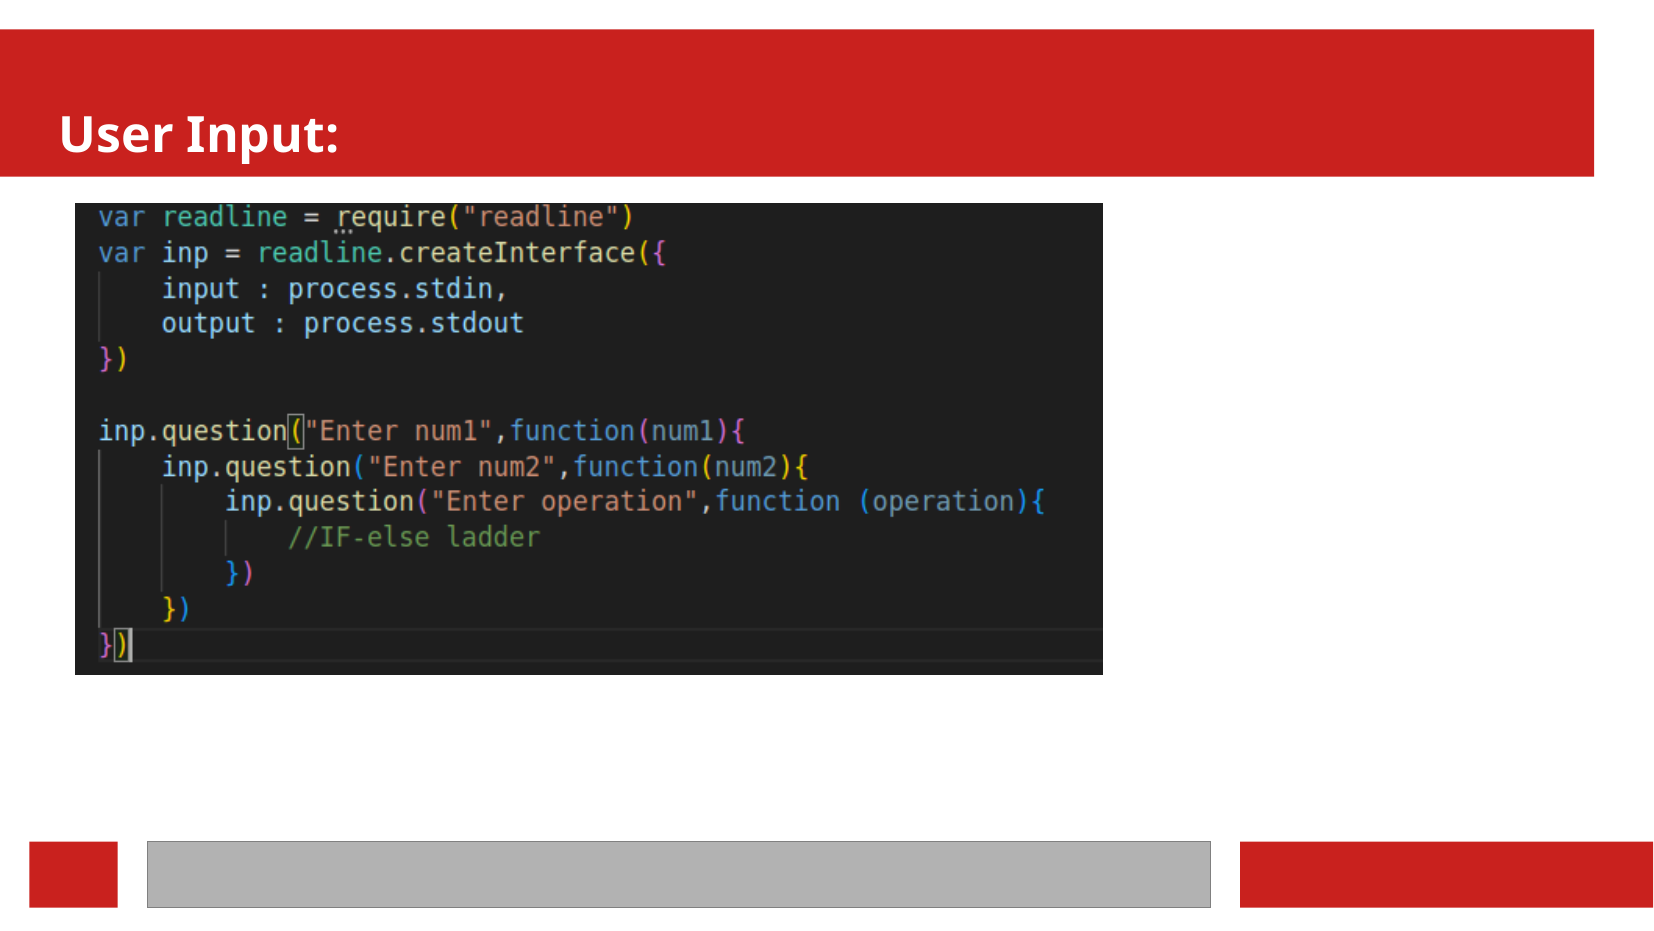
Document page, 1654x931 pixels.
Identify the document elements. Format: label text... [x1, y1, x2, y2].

picture [74, 202, 1104, 675]
text_box User Input: [58, 44, 1595, 162]
text_box [58, 221, 1565, 797]
